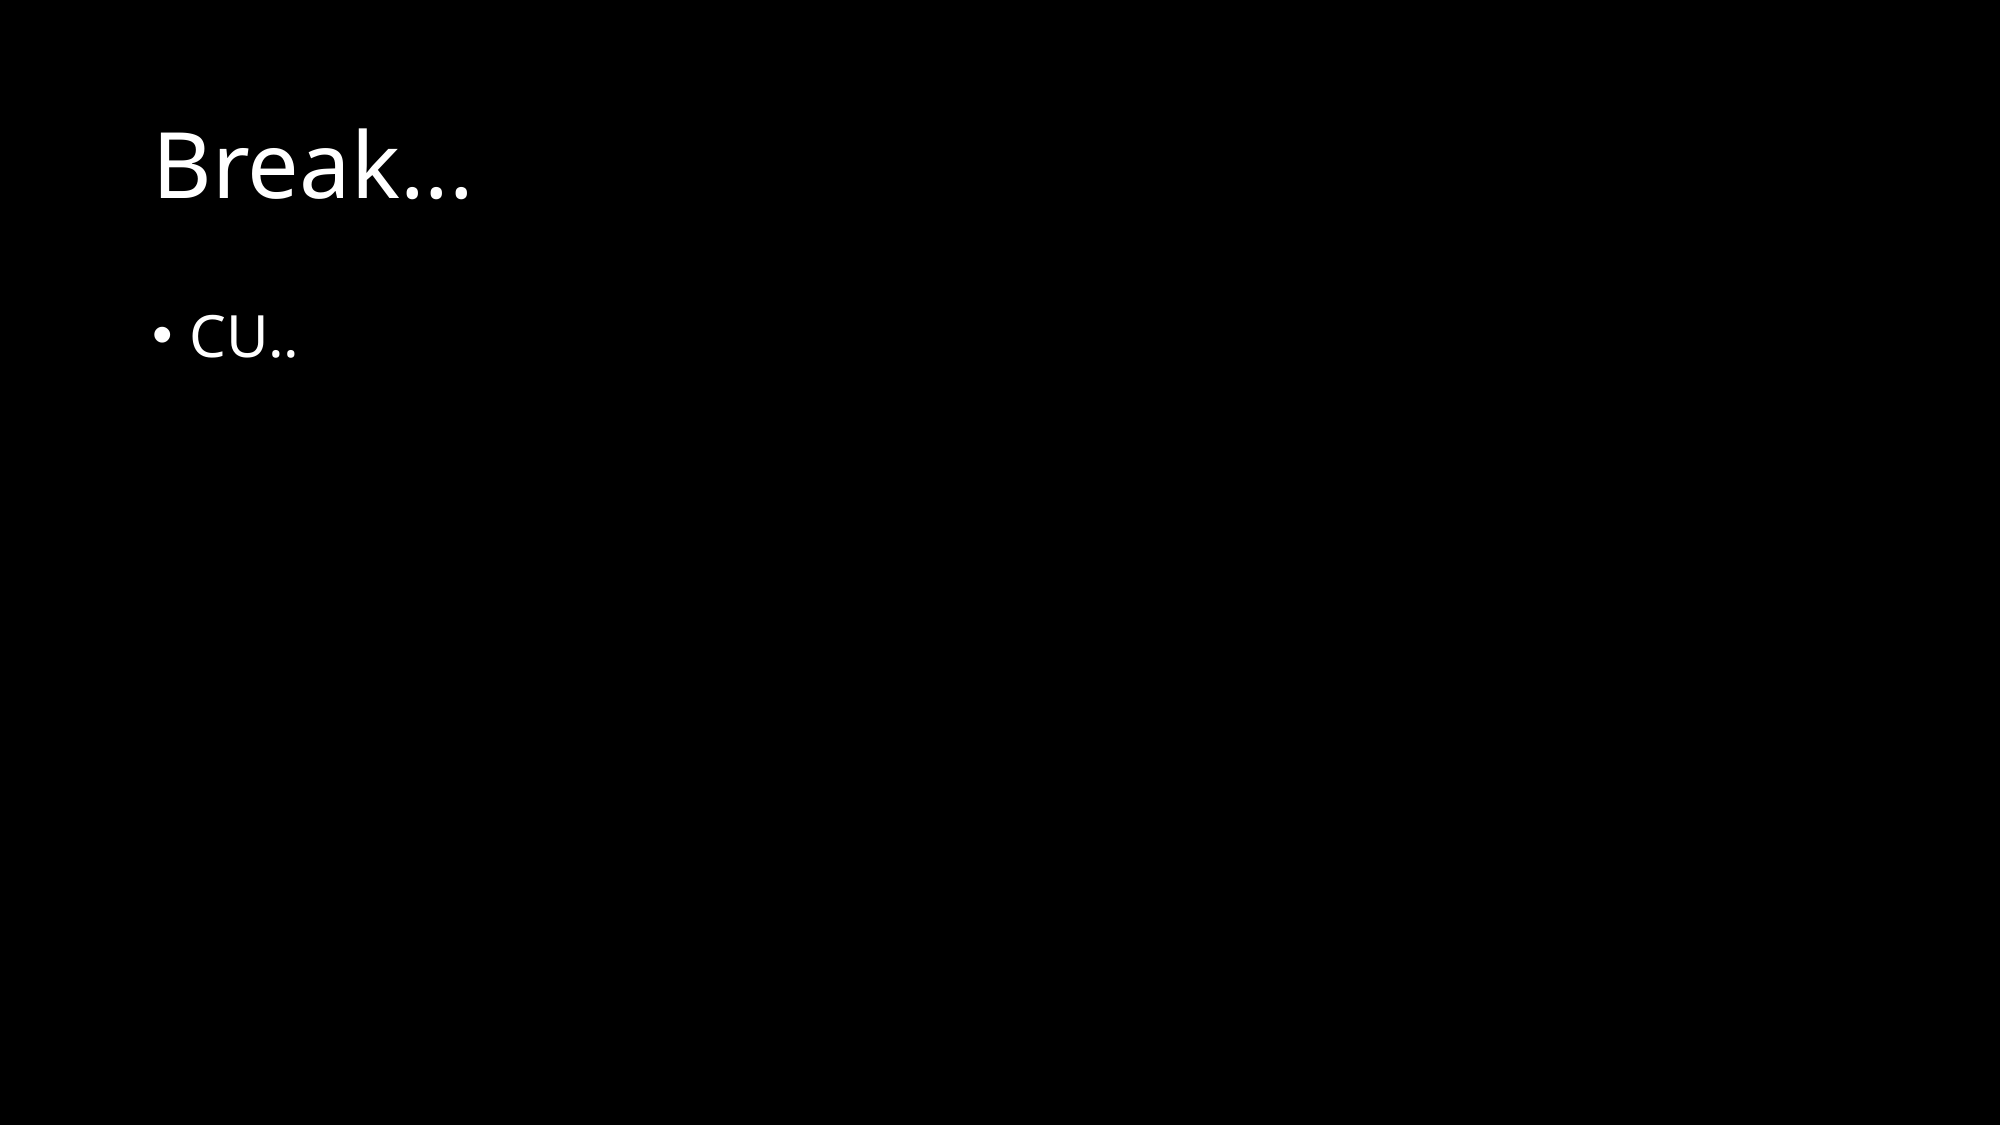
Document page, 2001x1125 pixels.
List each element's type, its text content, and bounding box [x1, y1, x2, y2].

title Break... [137, 59, 1863, 278]
list CU.. [137, 299, 1863, 1014]
